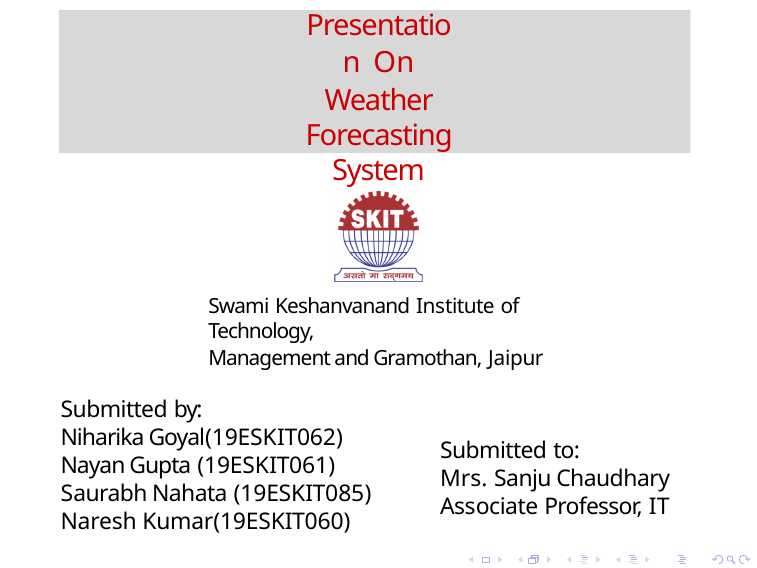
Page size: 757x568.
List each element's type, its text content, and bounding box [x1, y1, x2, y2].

title Presentation On Weather Forecasting System [251, 4, 505, 187]
text_box [58, 10, 251, 153]
text_box Submitted by: Niharika Goyal(19ESKIT062) Nayan Gupta (19ESKIT061) Saurabh Nahata (19ESKIT085) Naresh Kumar(19ESKIT060) [58, 392, 375, 535]
text_box [505, 10, 691, 153]
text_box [711, 554, 751, 565]
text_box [615, 554, 650, 565]
text_box [482, 557, 490, 563]
text_box [468, 556, 474, 563]
text_box Swami Keshanvanand Institute of Technology, Management and Gramothan, Jaipur [206, 290, 617, 370]
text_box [566, 554, 601, 565]
picture [333, 191, 423, 282]
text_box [517, 554, 552, 565]
text_box Submitted to: Mrs. Sanju Chaudhary Associate Professor, IT [438, 433, 677, 520]
